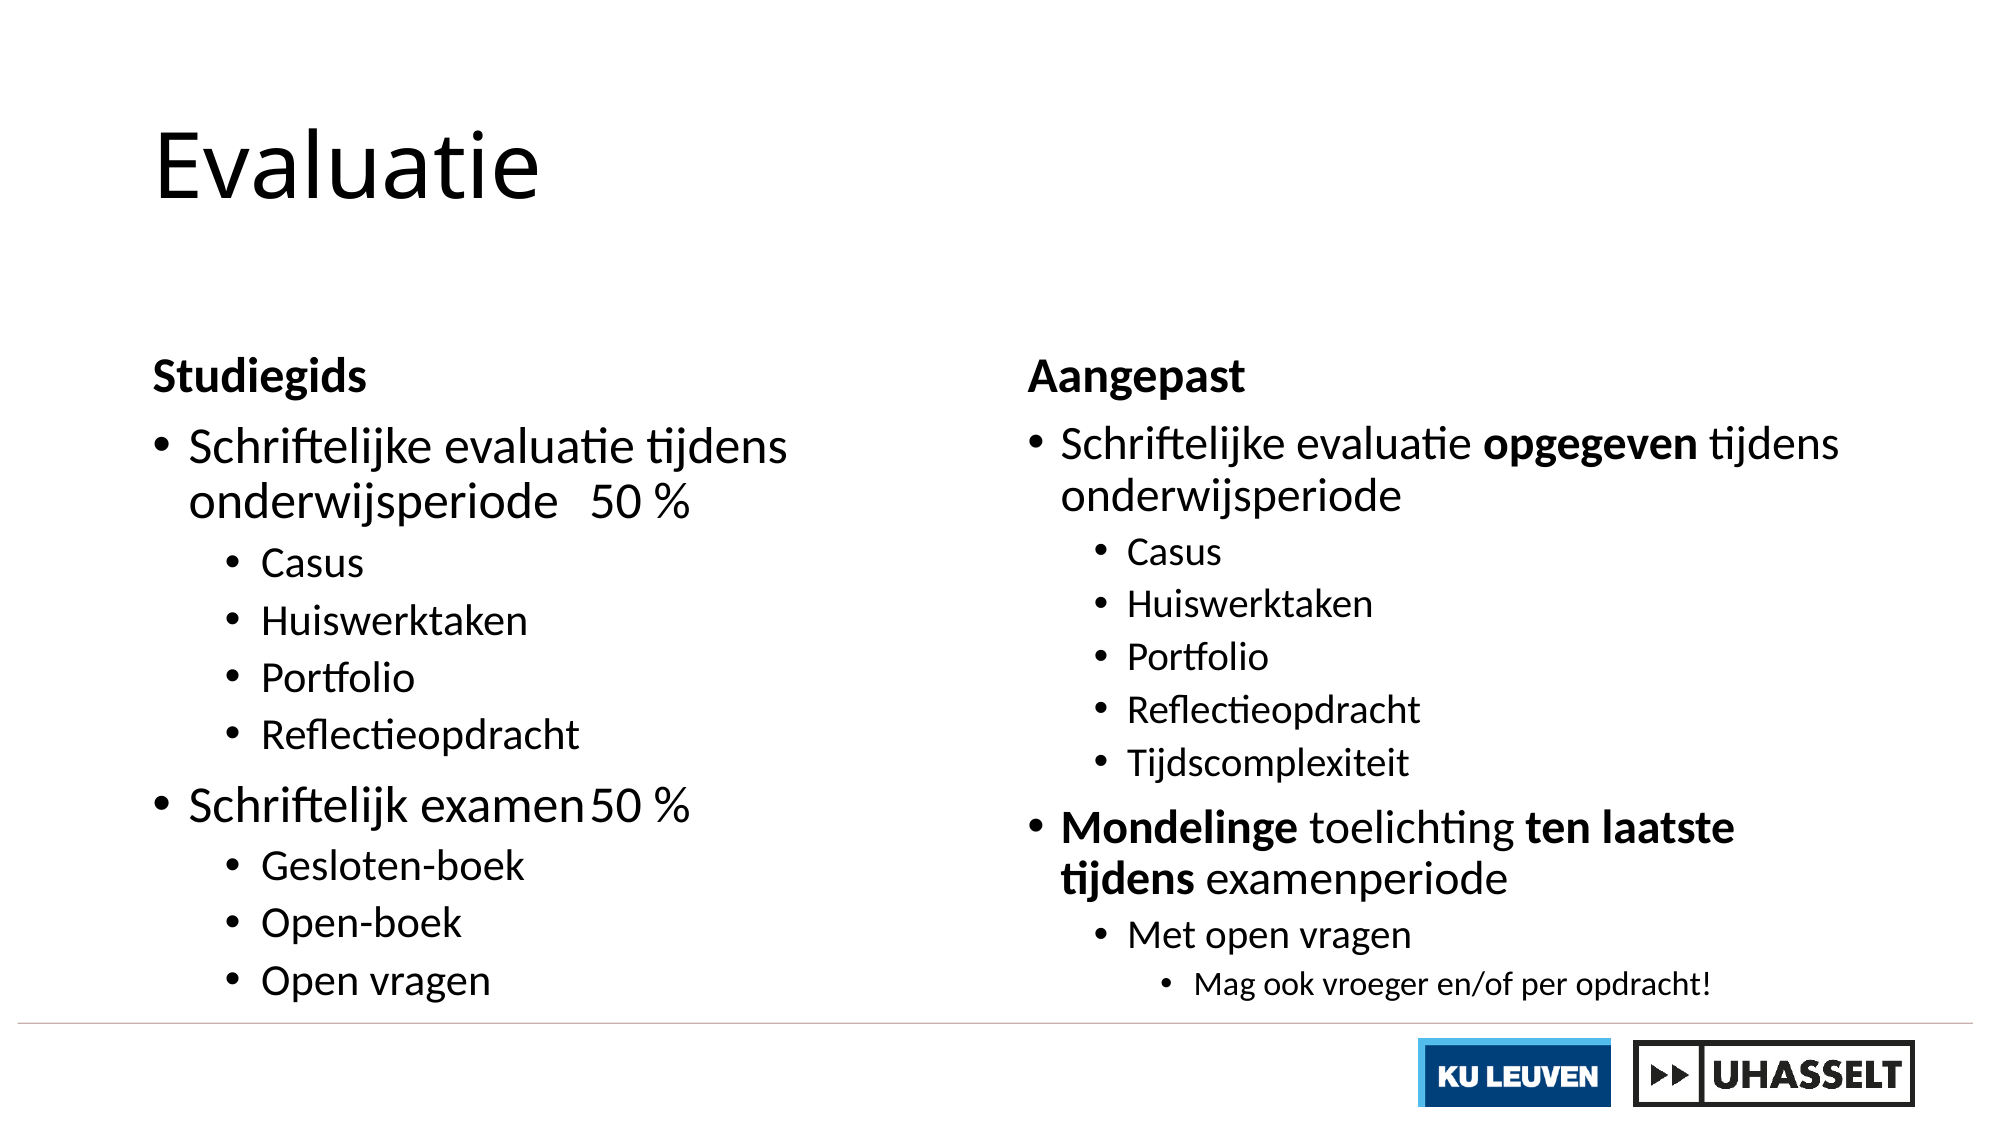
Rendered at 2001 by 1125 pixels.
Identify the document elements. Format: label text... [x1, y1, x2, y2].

title Evaluatie [137, 59, 1863, 278]
list Studiegids [137, 275, 984, 410]
picture [1633, 1040, 1915, 1107]
list Schriftelijke evaluatie opgegeven tijdens onderwijsperiode Casus Huiswerktaken Portfolio Reflectieopdracht Tijdscomplexiteit Mondelinge toelichting ten laatste tijdens examenperiode Met open vragen Mag ook vroeger en/of per opdracht! [1012, 410, 1863, 1016]
picture [1418, 1038, 1611, 1107]
list Aangepast [1012, 275, 1863, 410]
list Schriftelijke evaluatie tijdens onderwijsperiode 50 % Casus Huiswerktaken Portfolio Reflectieopdracht Schriftelijk examen 50 % Gesloten-boek Open-boek Open vragen [137, 410, 984, 1016]
